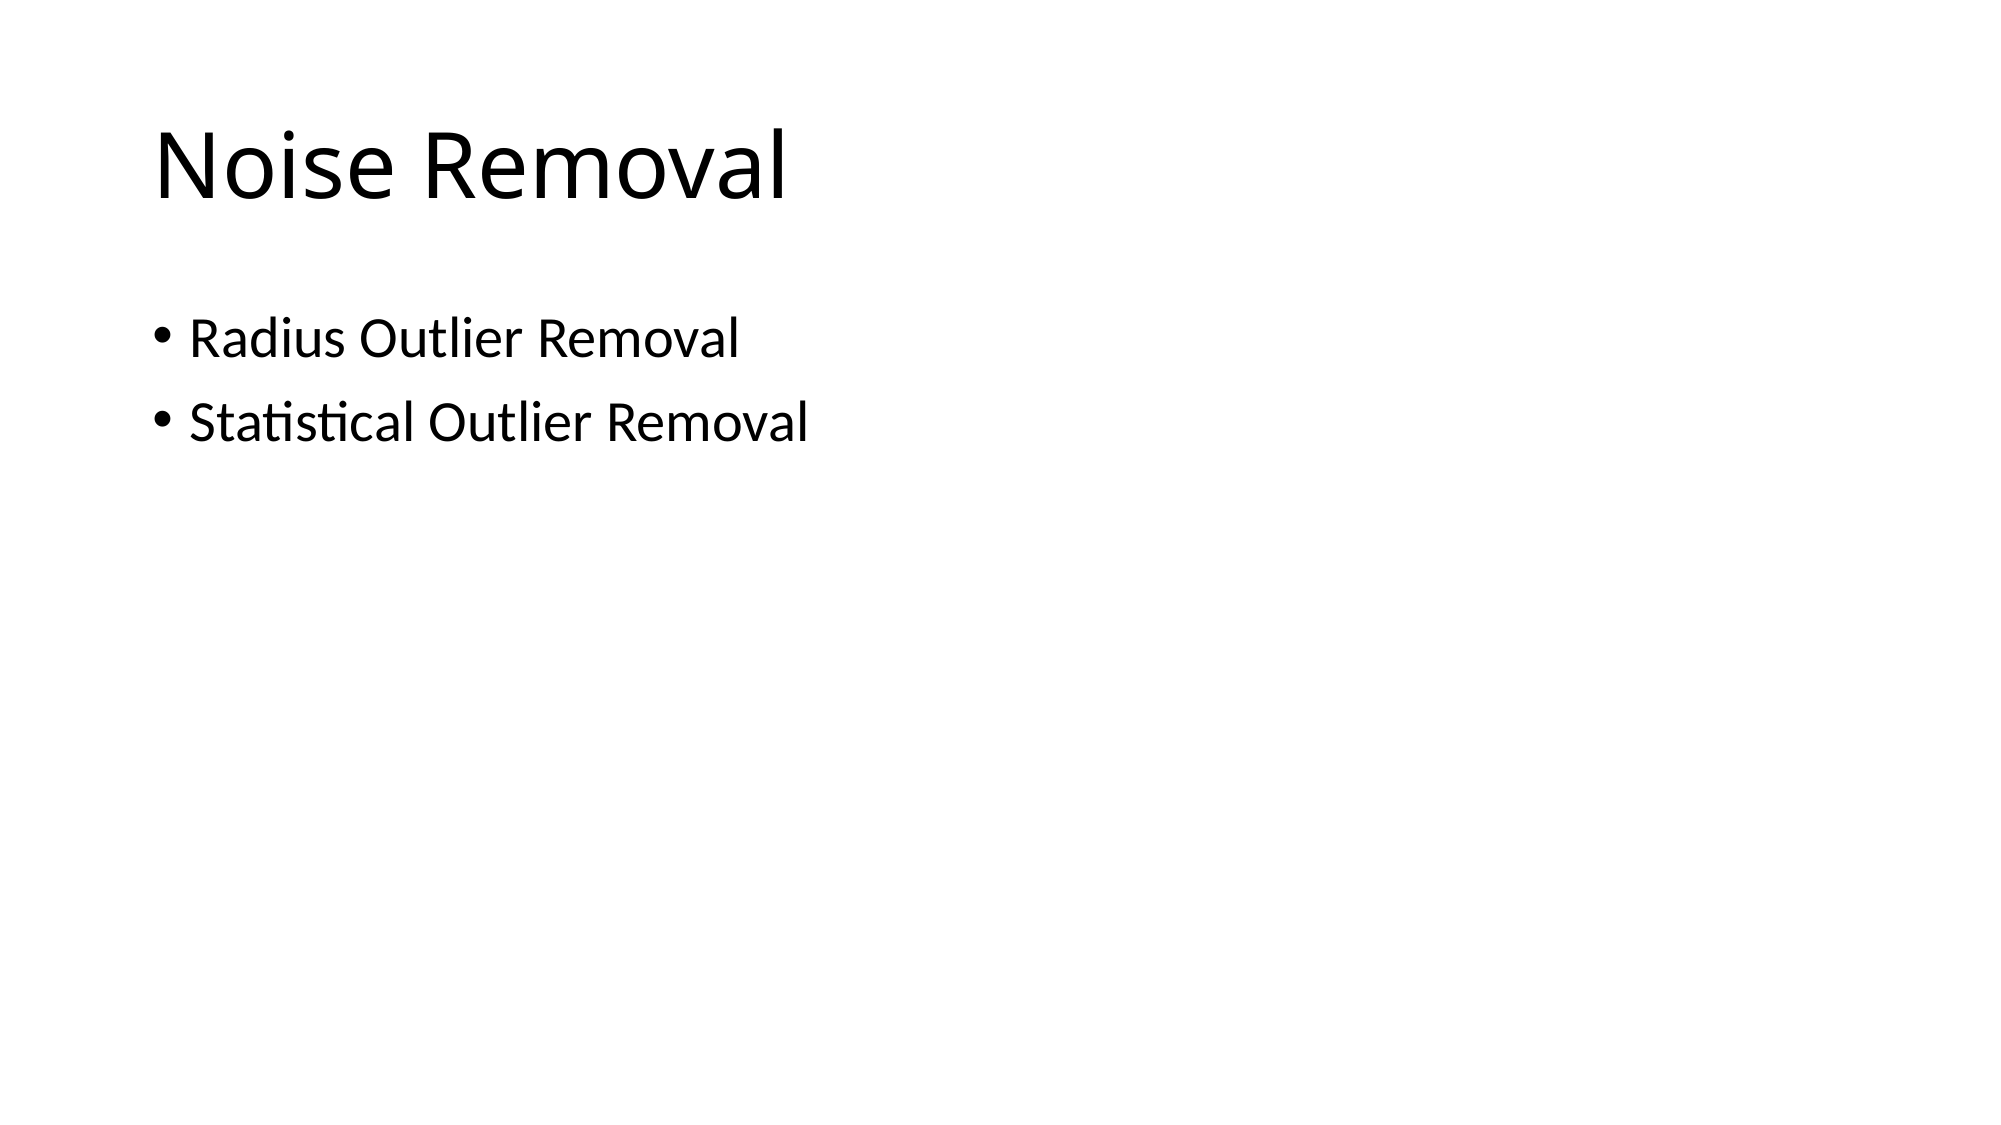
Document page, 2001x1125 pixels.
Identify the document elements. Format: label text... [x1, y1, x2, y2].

title Noise Removal [137, 59, 1863, 278]
list Radius Outlier Removal Statistical Outlier Removal [137, 299, 1863, 1014]
